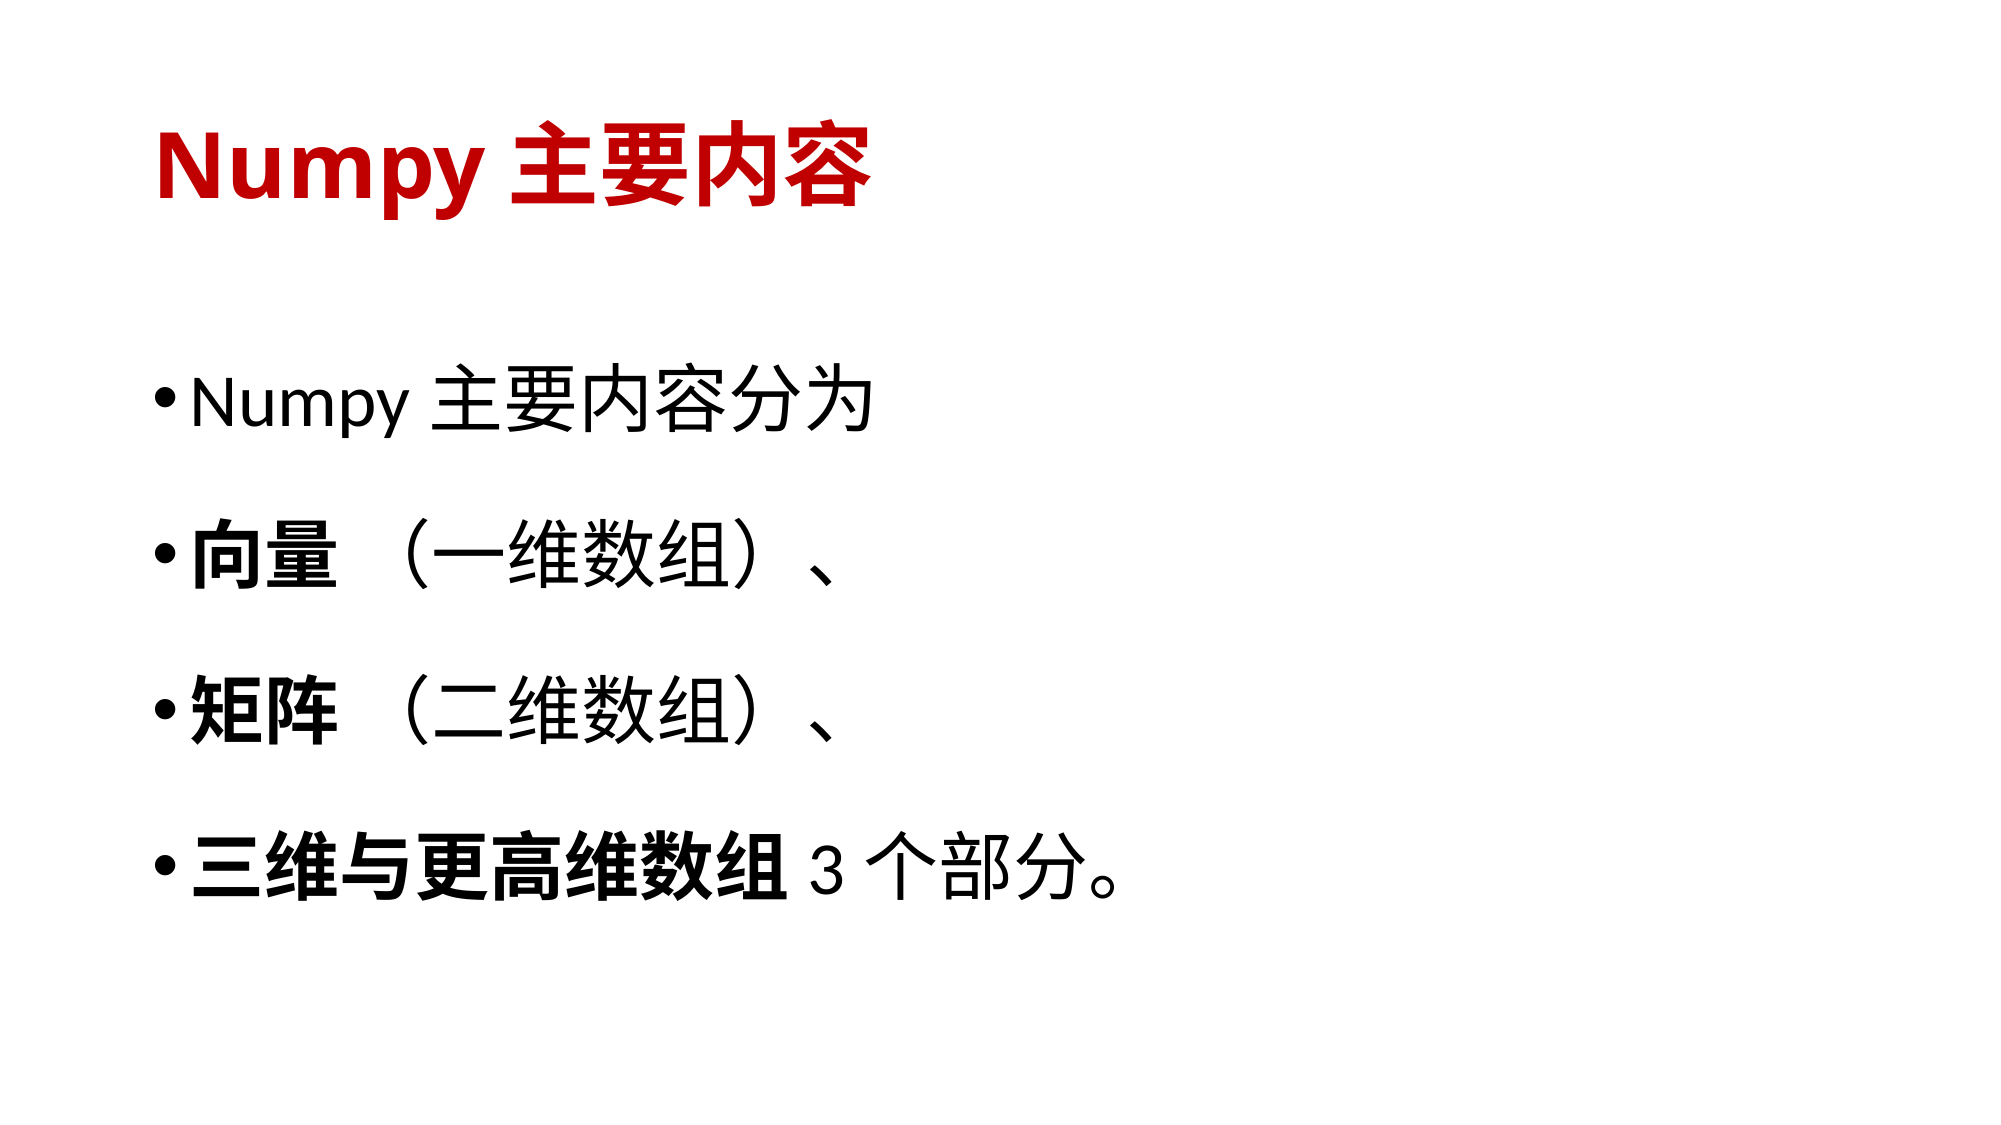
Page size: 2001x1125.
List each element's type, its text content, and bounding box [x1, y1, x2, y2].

title Numpy主要内容 [137, 59, 1863, 278]
list Numpy主要内容分为 向量 （一维数组）、 矩阵 （二维数组）、 三维与更高维数组3个部分。 [137, 299, 1863, 1014]
